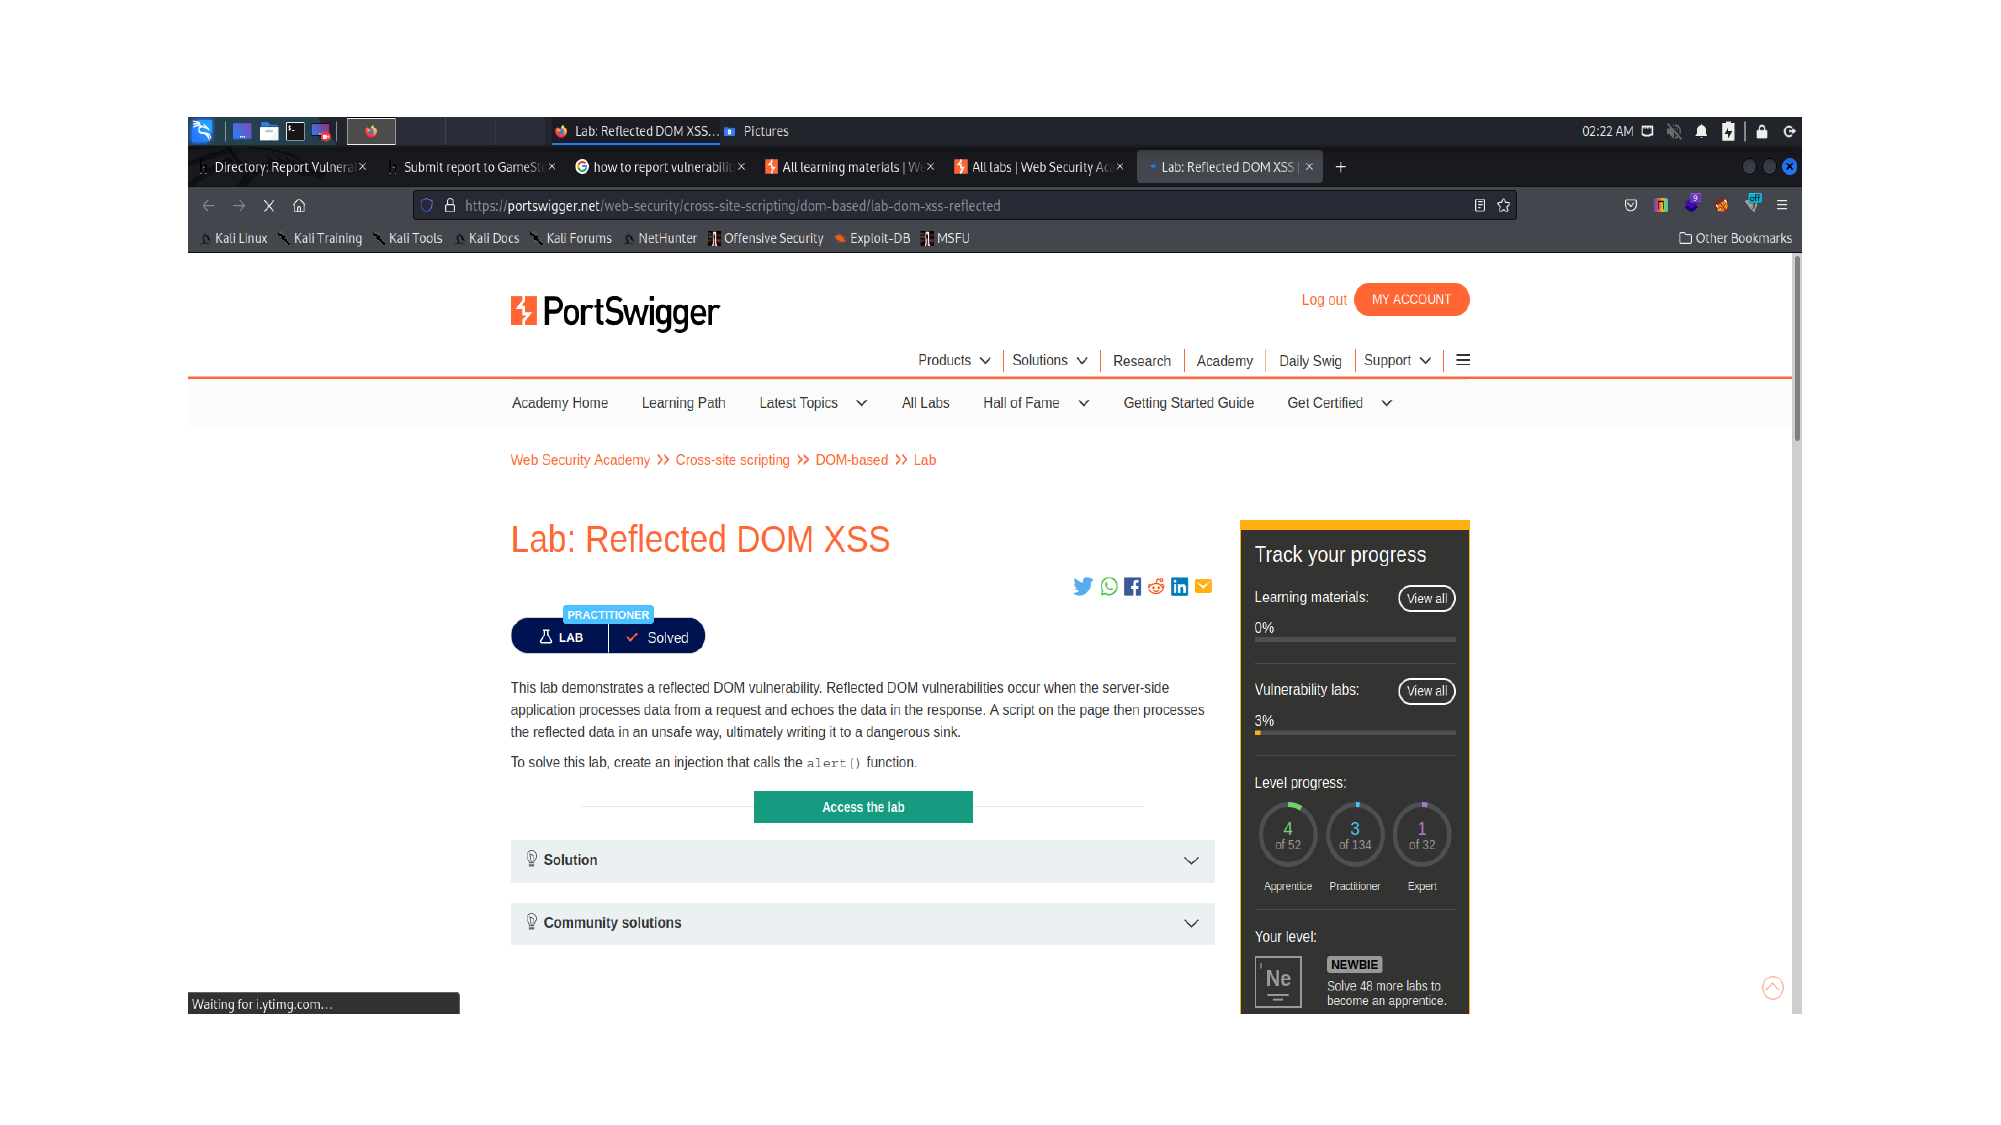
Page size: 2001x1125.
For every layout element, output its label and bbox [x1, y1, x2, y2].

list [188, 118, 1802, 1014]
